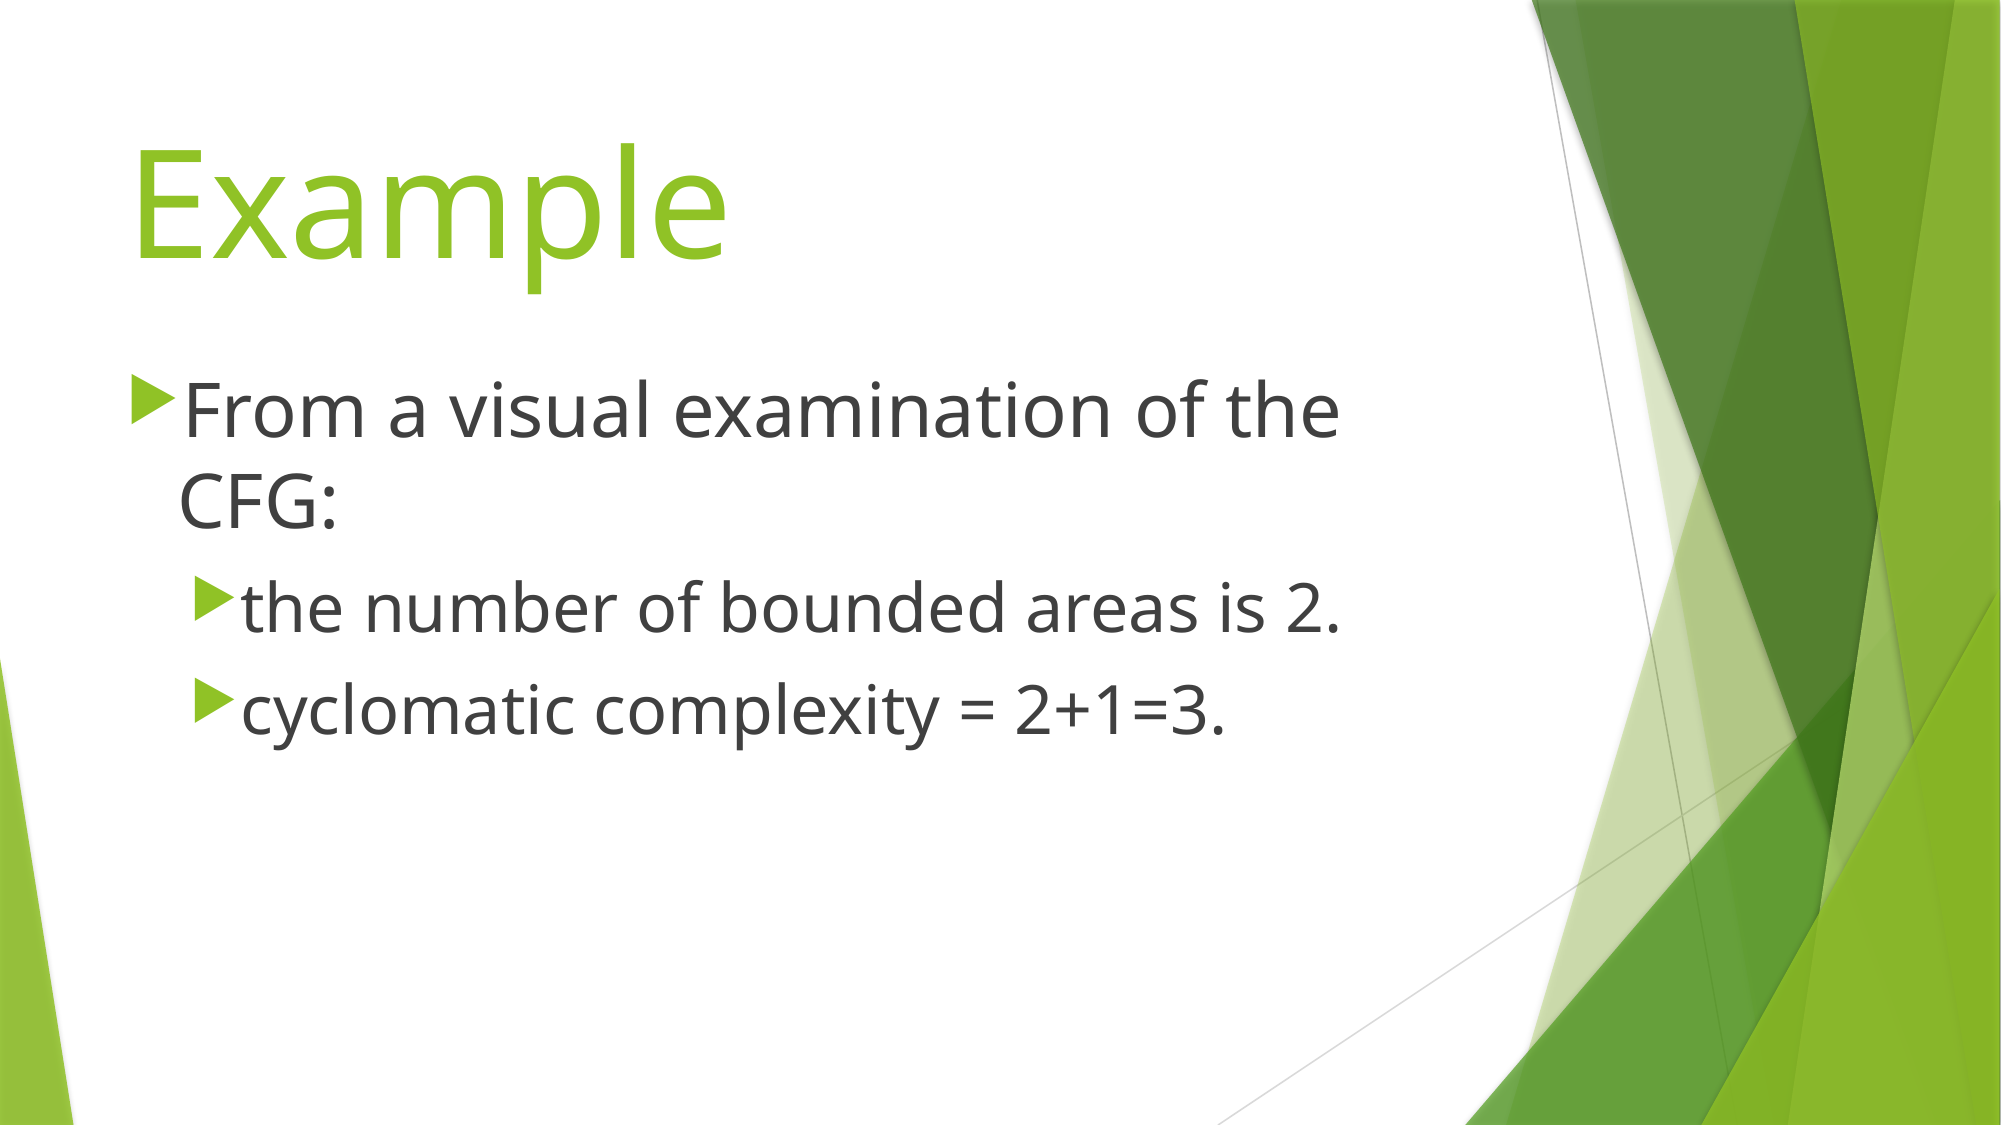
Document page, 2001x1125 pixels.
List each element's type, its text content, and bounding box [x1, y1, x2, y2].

list From a visual examination of the CFG: the number of bounded areas is 2. cyclomatic complexity = 2+1=3. [111, 354, 1522, 992]
title Example [111, 99, 1522, 317]
